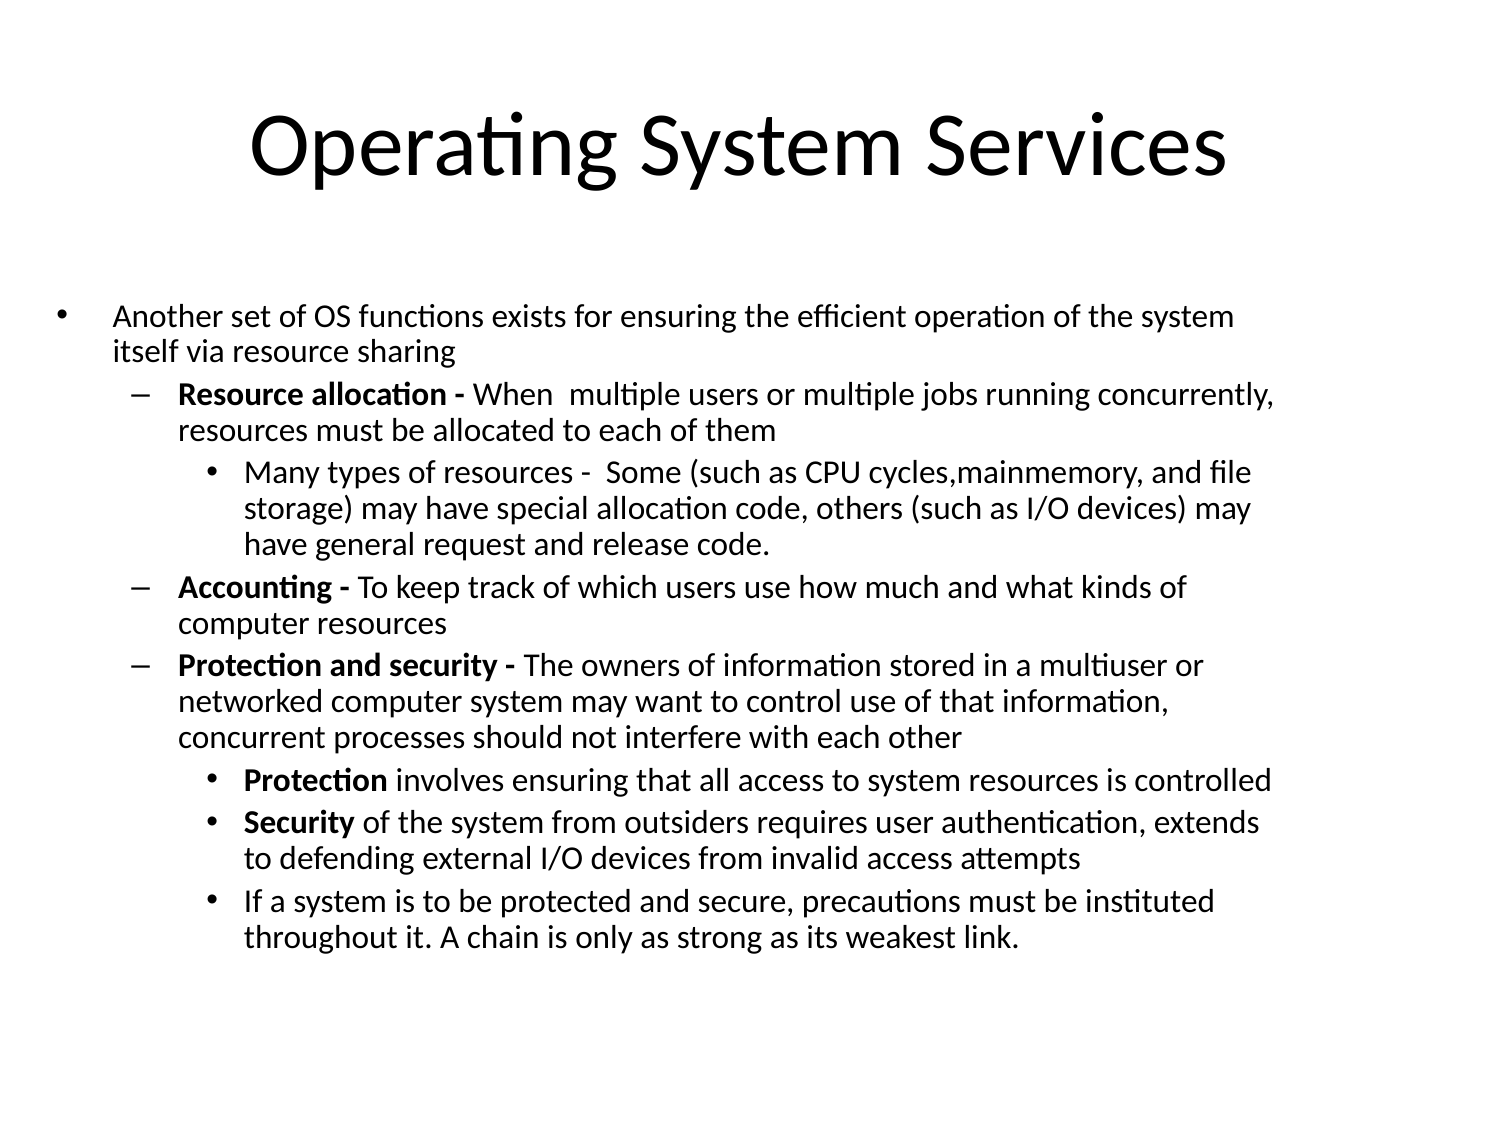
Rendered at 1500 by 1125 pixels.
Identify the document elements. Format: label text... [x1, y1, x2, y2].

title Operating System Services [75, 45, 1425, 233]
list Another set of OS functions exists for ensuring the efficient operation of the system itself via resource sharing Resource allocation - When multiple users or multiple jobs running concurrently, resources must be allocated to each of them Many types of resources - Some (such as CPU cycles,mainmemory, and file storage) may have special allocation code, others (such as I/O devices) may have general request and release code. Accounting - To keep track of which users use how much and what kinds of computer resources Protection and security - The owners of information stored in a multiuser or networked computer system may want to control use of that information, concurrent processes should not interfere with each other Protection involves ensuring that all access to system resources is controlled Security of the system from outsiders requires user authentication, extends to defending external I/O devices from invalid access attempts If a system is to be protected and secure, precautions must be instituted throughout it. A chain is only as strong as its weakest link. [41, 290, 1305, 1032]
